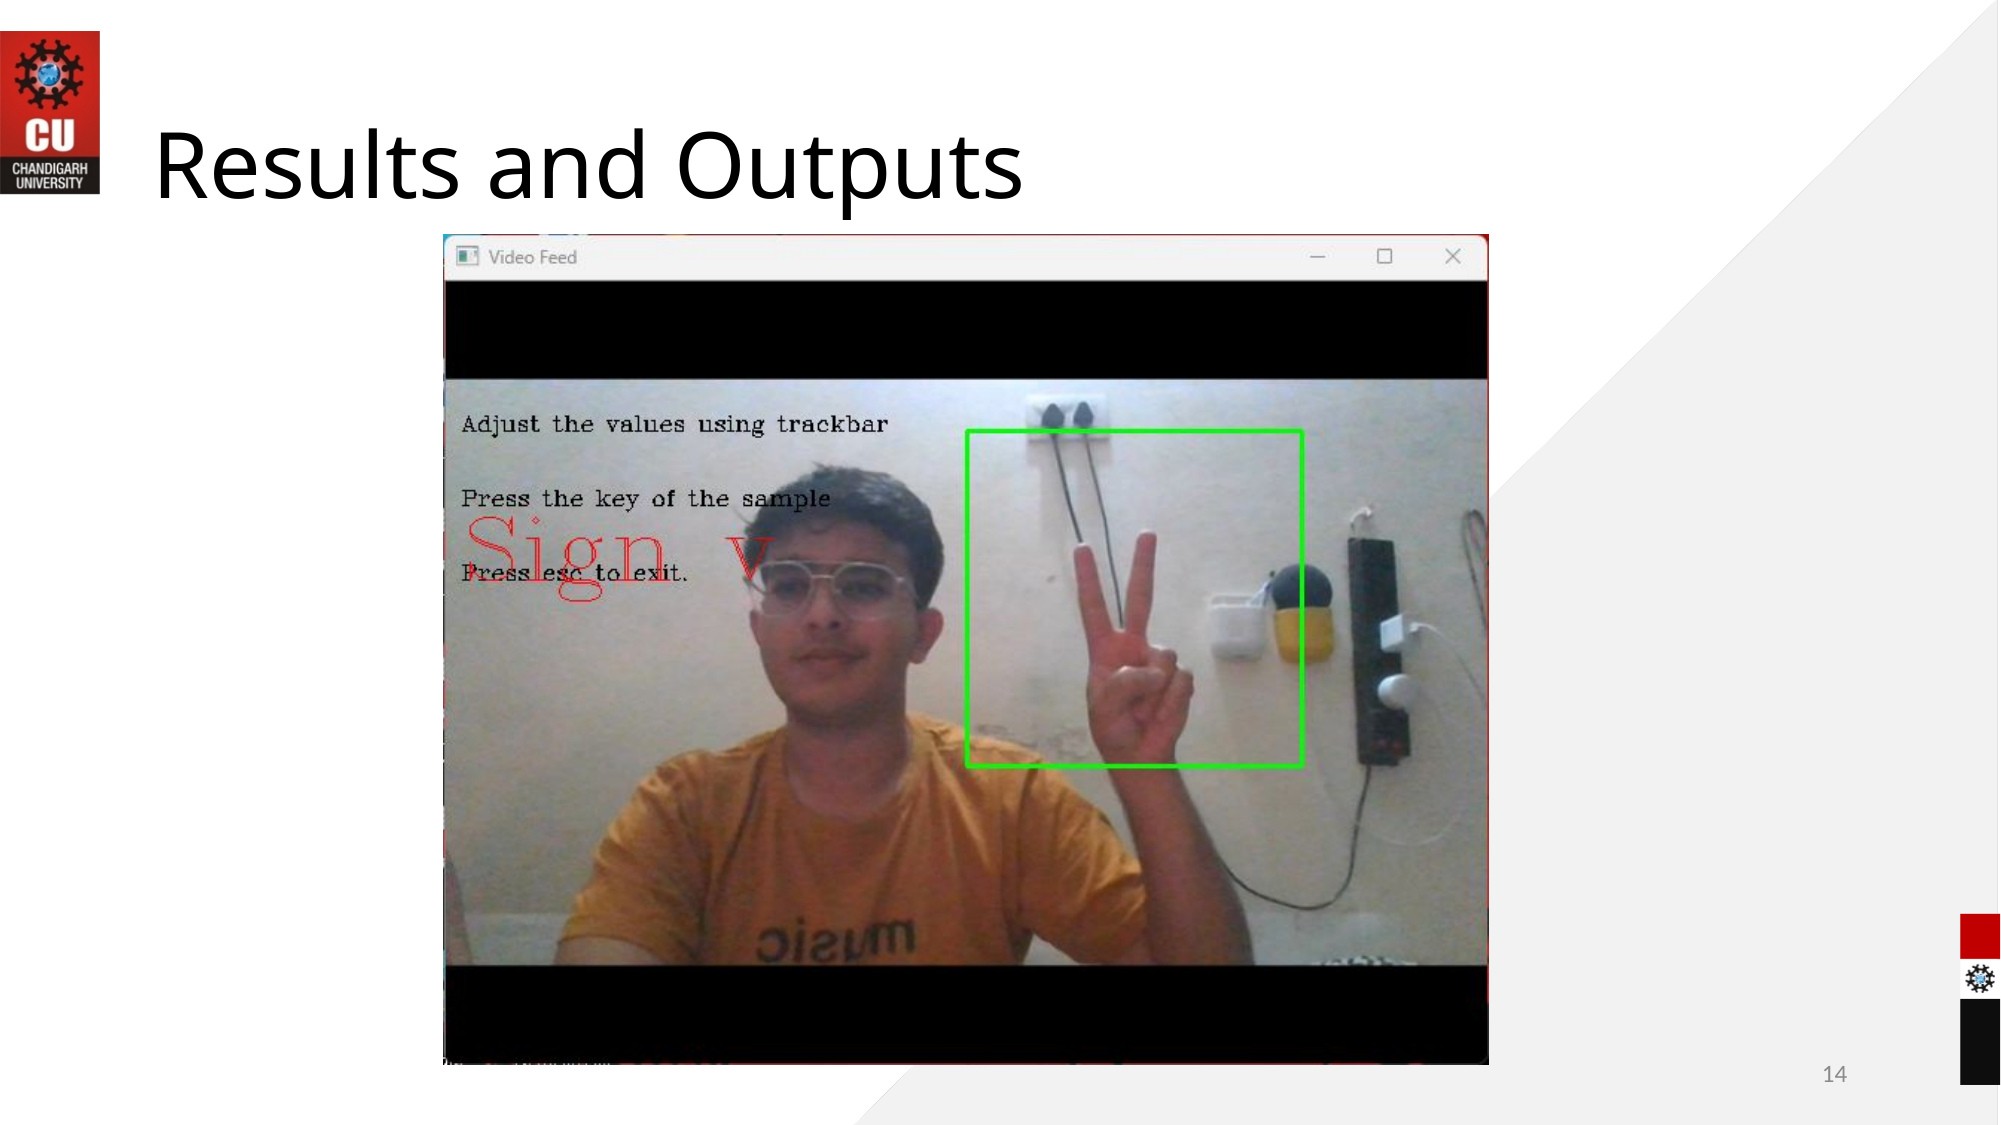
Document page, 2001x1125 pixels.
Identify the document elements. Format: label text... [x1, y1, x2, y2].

slide_number 14 [1412, 1042, 1863, 1103]
title Results and Outputs [137, 59, 1863, 278]
picture [0, 0, 2001, 1125]
